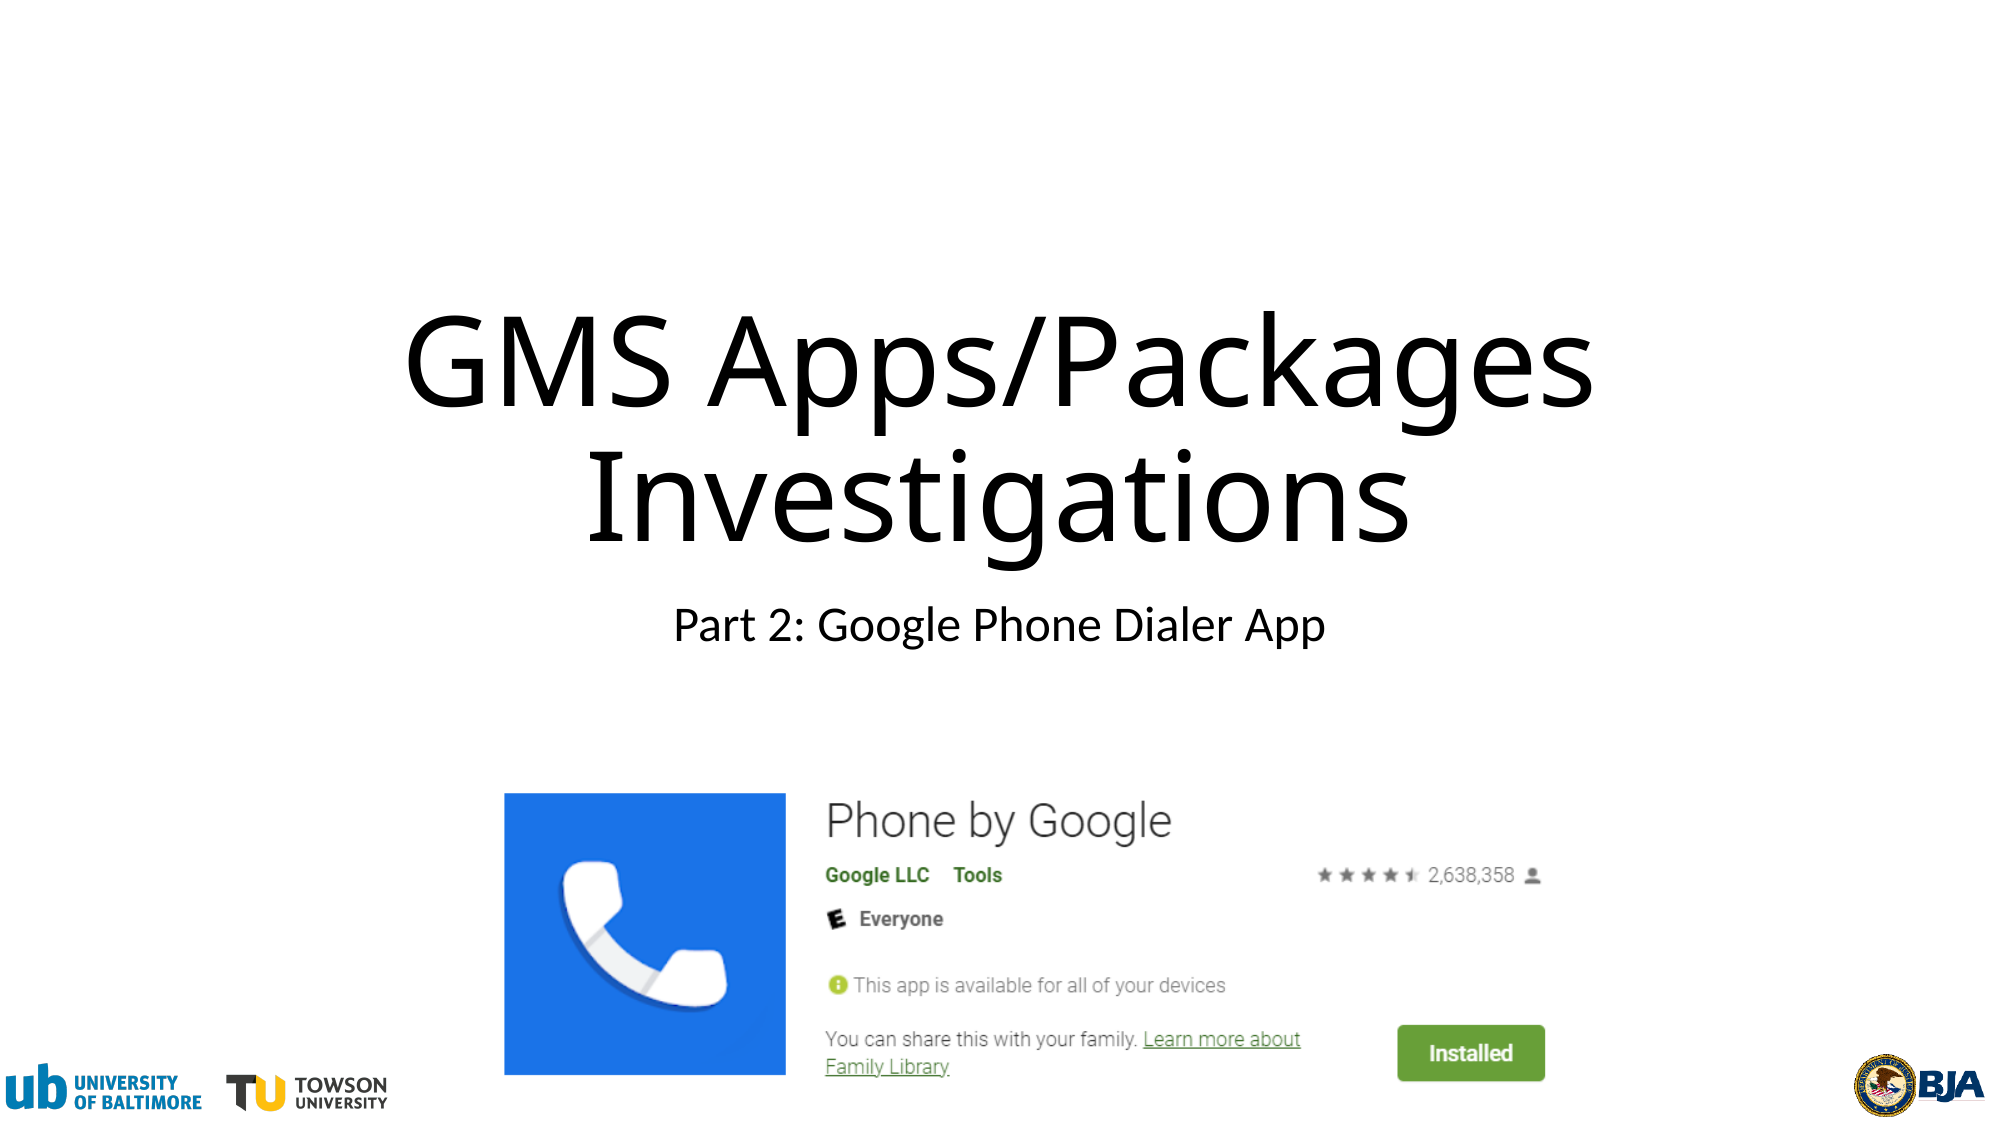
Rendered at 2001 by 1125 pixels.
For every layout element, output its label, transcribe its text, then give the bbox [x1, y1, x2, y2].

picture [0, 1031, 407, 1125]
picture [477, 762, 1579, 1120]
subtitle Part 2: Google Phone Dialer App [249, 590, 1750, 863]
picture [1854, 1054, 1986, 1117]
title GMS Apps/Packages Investigations [249, 184, 1750, 576]
